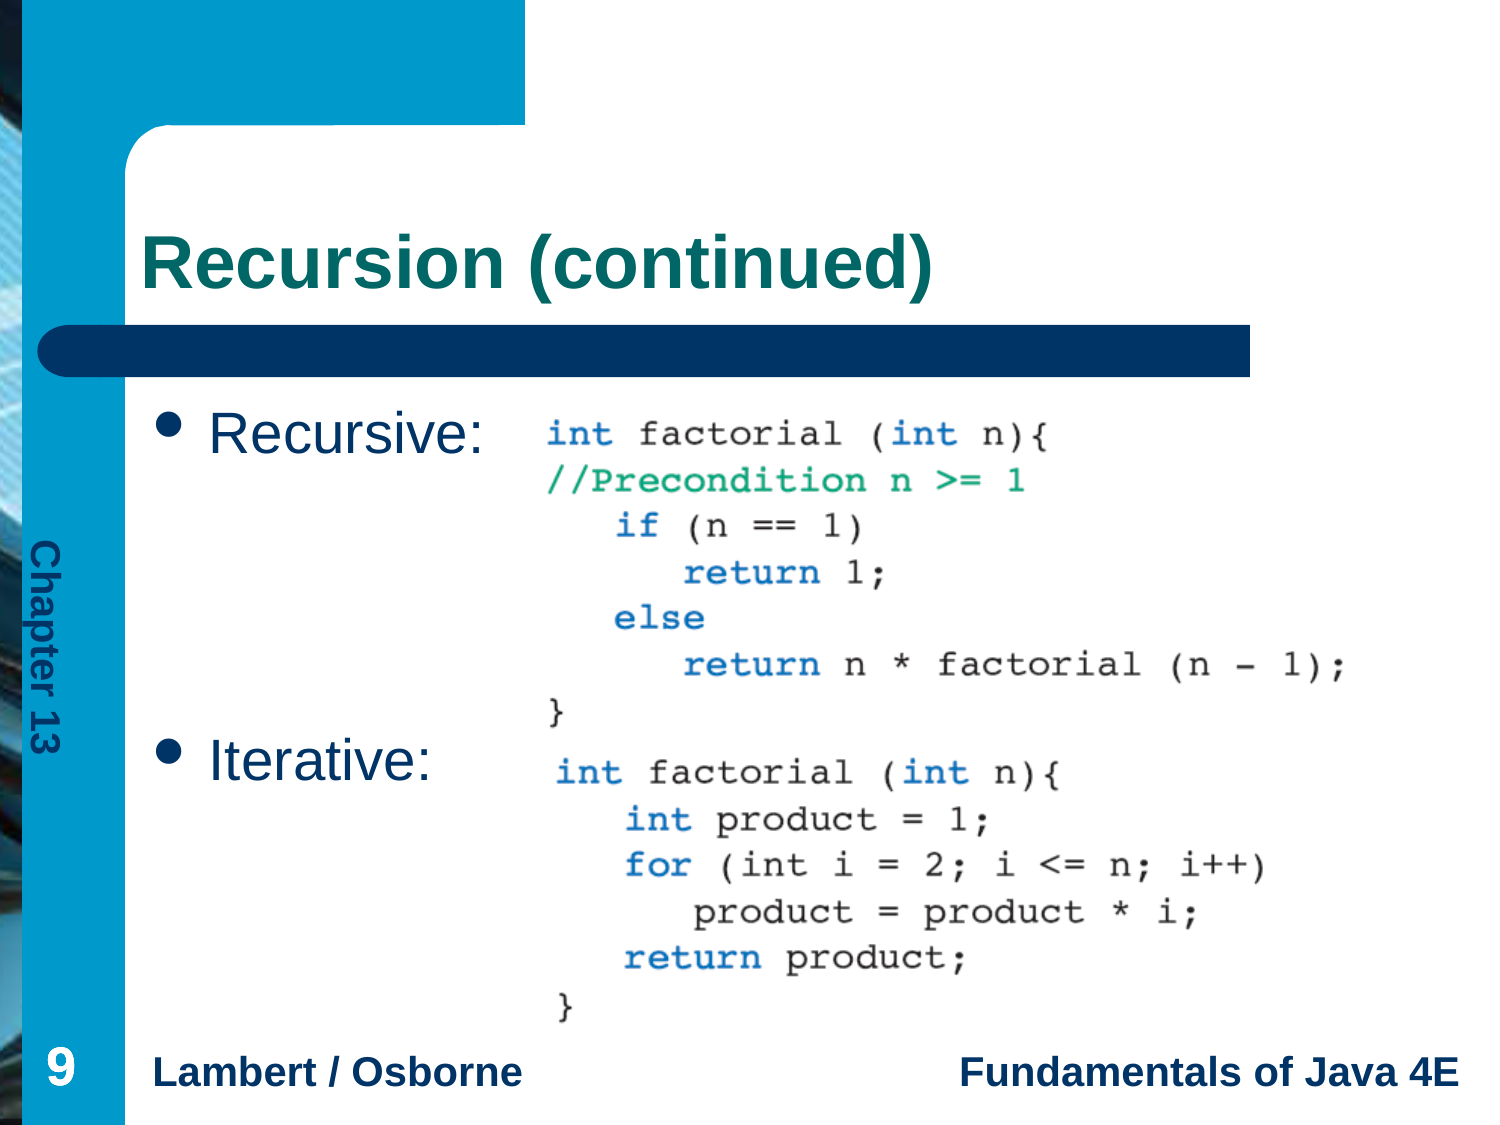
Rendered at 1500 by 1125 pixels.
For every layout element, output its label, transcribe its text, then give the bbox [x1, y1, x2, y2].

text_box 9 [13, 1023, 111, 1105]
picture [537, 412, 1351, 736]
list Recursive: Iterative: [137, 387, 588, 999]
title Recursion (continued) [124, 124, 1426, 313]
picture [0, 0, 22, 1125]
picture [549, 749, 1276, 1032]
